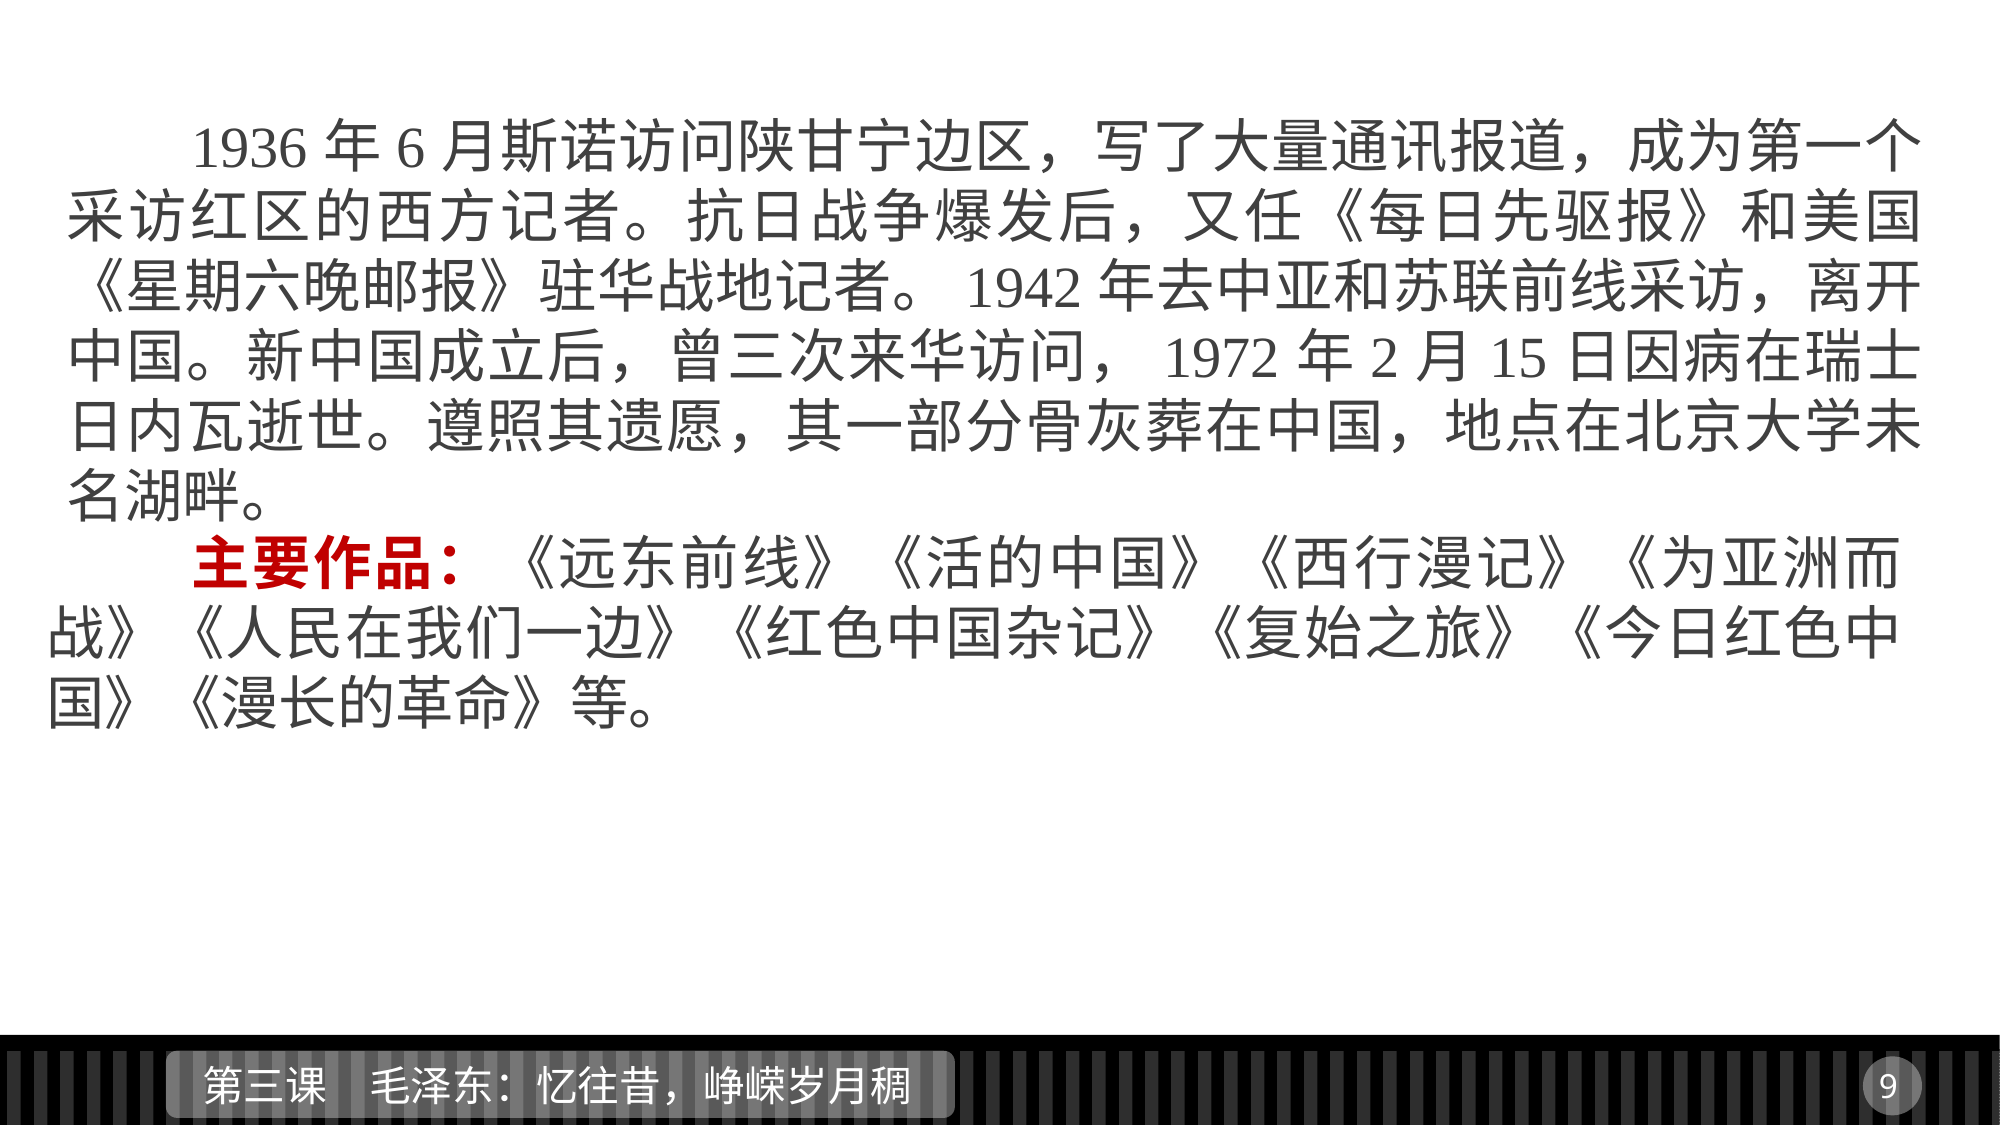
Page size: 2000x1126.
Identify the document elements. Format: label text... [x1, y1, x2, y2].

text_box 1936年6月斯诺访问陕甘宁边区，写了大量通讯报道，成为第一个采访红区的西方记者。抗日战争爆发后，又任《每日先驱报》和美国《星期六晚邮报》驻华战地记者。1942年去中亚和苏联前线采访，离开中国。新中国成立后，曾三次来华访问，1972年2月15日因病在瑞士日内瓦逝世。遵照其遗愿，其一部分骨灰葬在中国，地点在北京大学未名湖畔。 [51, 101, 1938, 537]
text_box 主要作品：《远东前线》《活的中国》《西行漫记》《为亚洲而战》《人民在我们一边》《红色中国杂记》《复始之旅》《今日红色中国》《漫长的革命》等。 [31, 519, 1917, 744]
